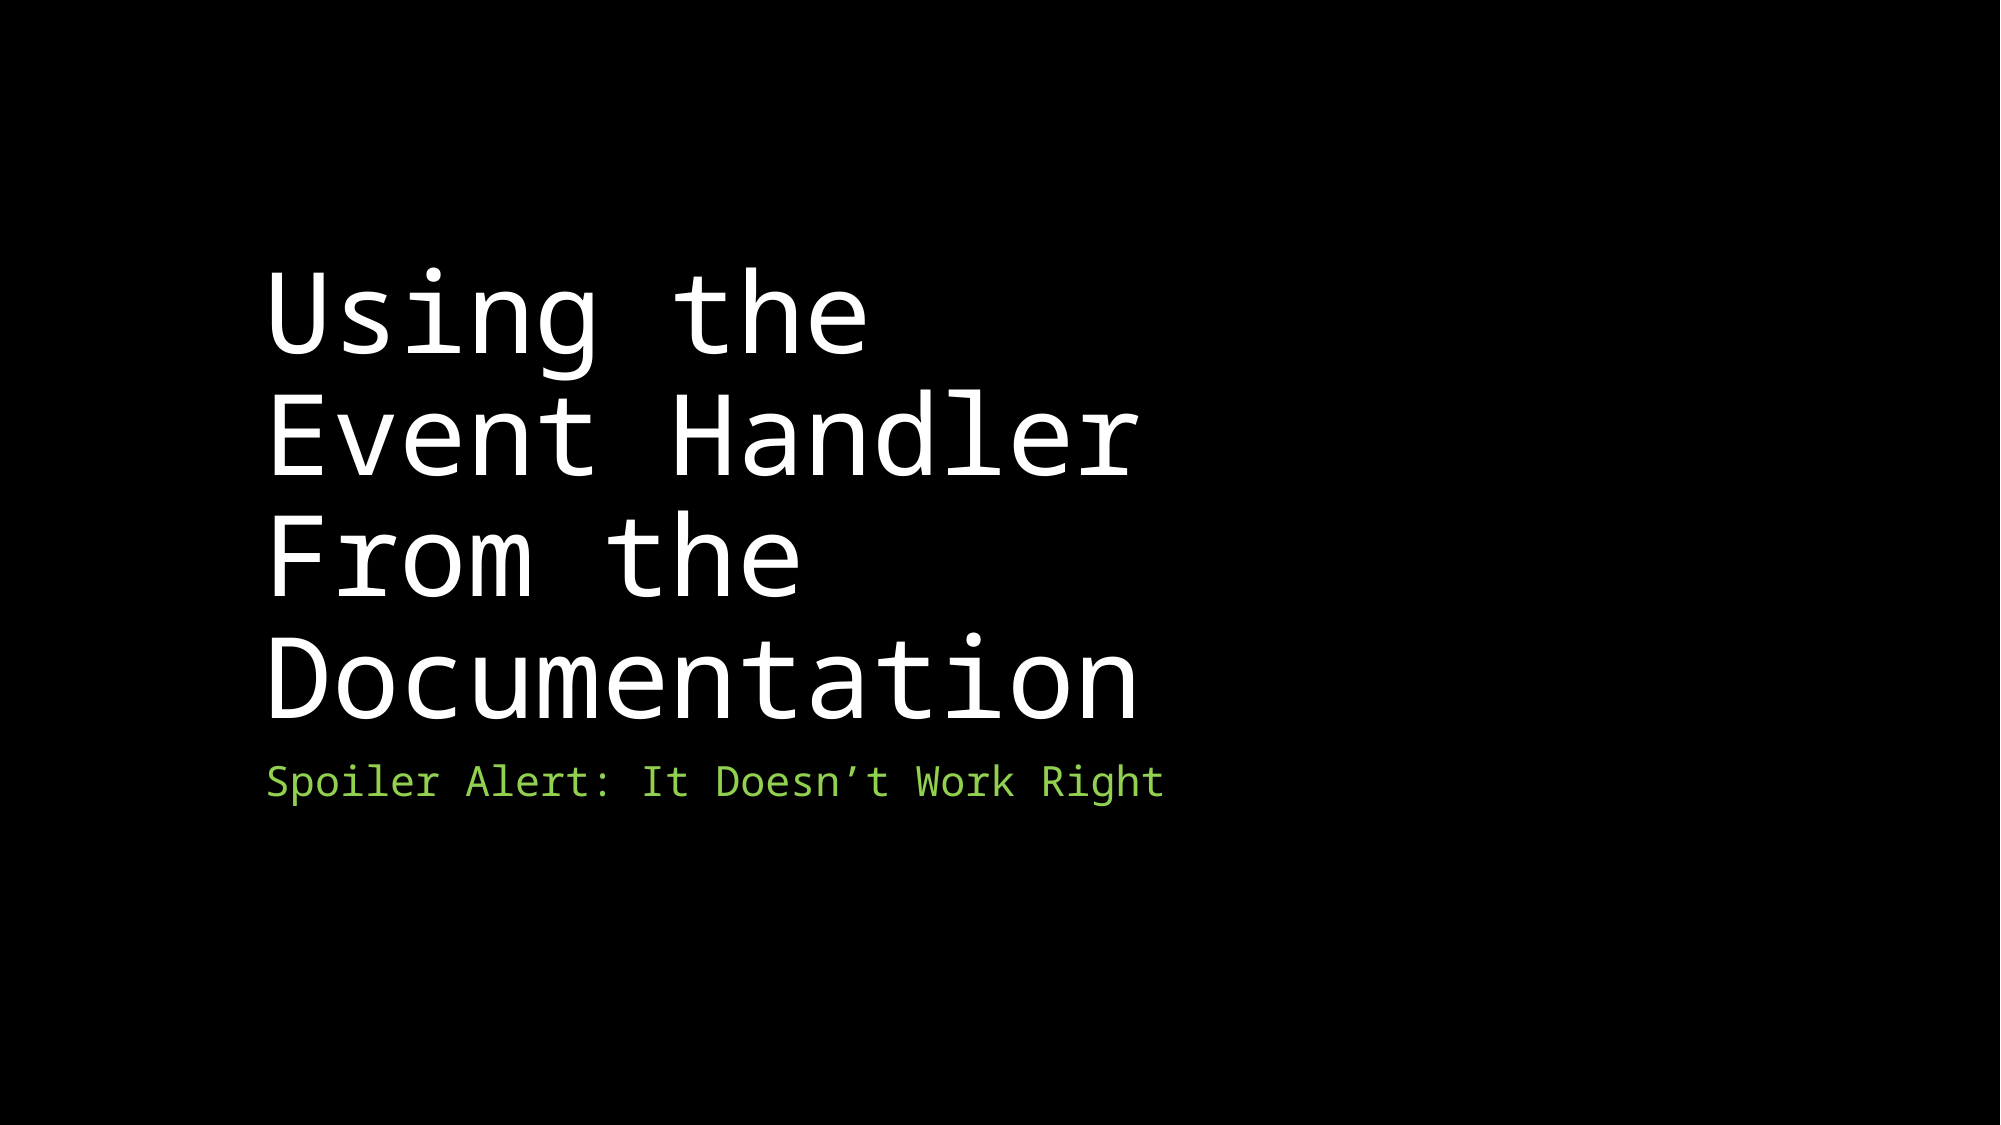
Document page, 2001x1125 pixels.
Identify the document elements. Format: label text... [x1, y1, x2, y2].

list Spoiler Alert: It Doesn’t Work Right [249, 752, 1750, 1000]
title Using the Event Handler From the Documentation [249, 299, 1750, 750]
